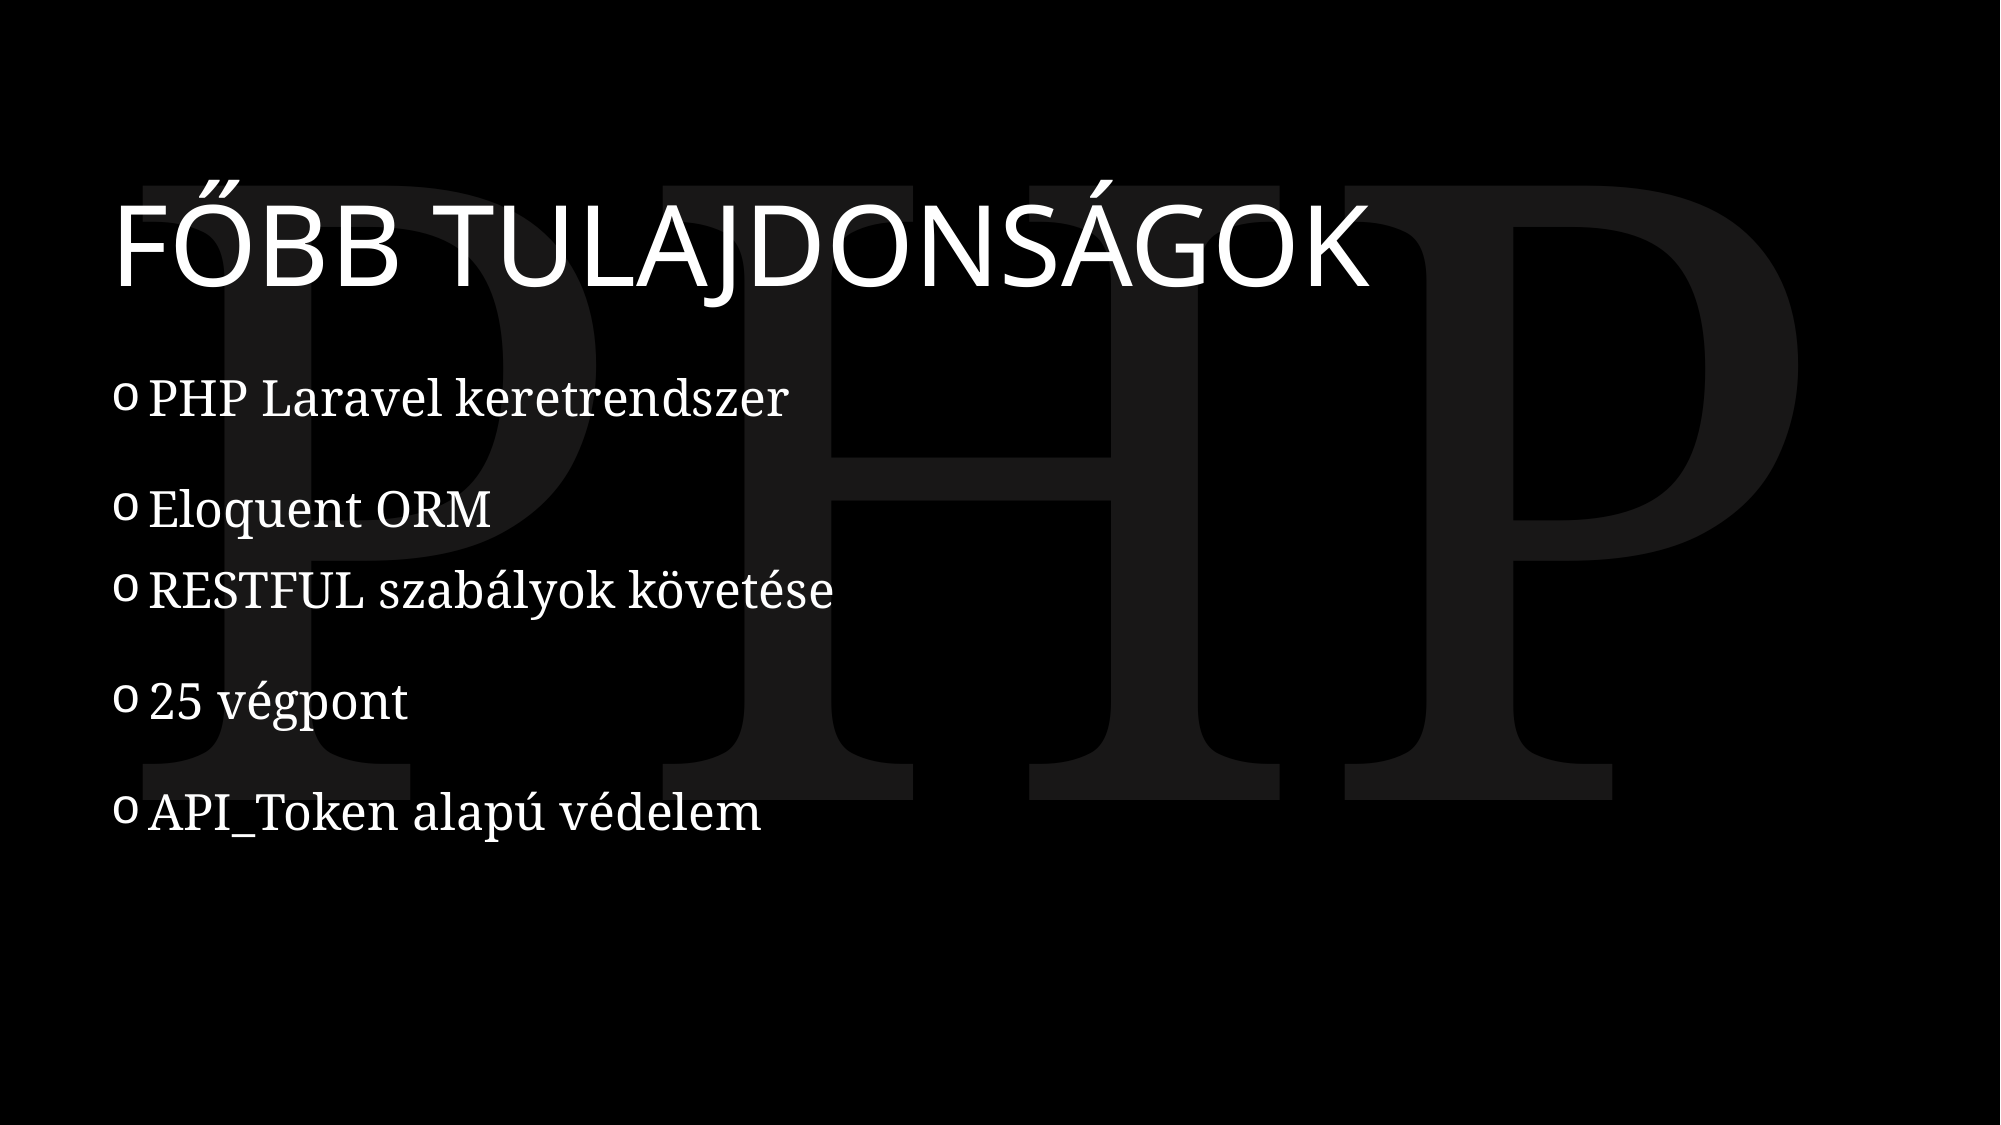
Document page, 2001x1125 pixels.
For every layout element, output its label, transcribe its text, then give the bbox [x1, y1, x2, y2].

text_box PHP [95, 0, 2000, 981]
title FŐBB TULAJDONSÁGOK [95, 141, 1821, 359]
list PHP Laravel keretrendszer Eloquent ORM RESTFUL szabályok követése 25 végpont API_Token alapú védelem [95, 359, 1821, 1073]
